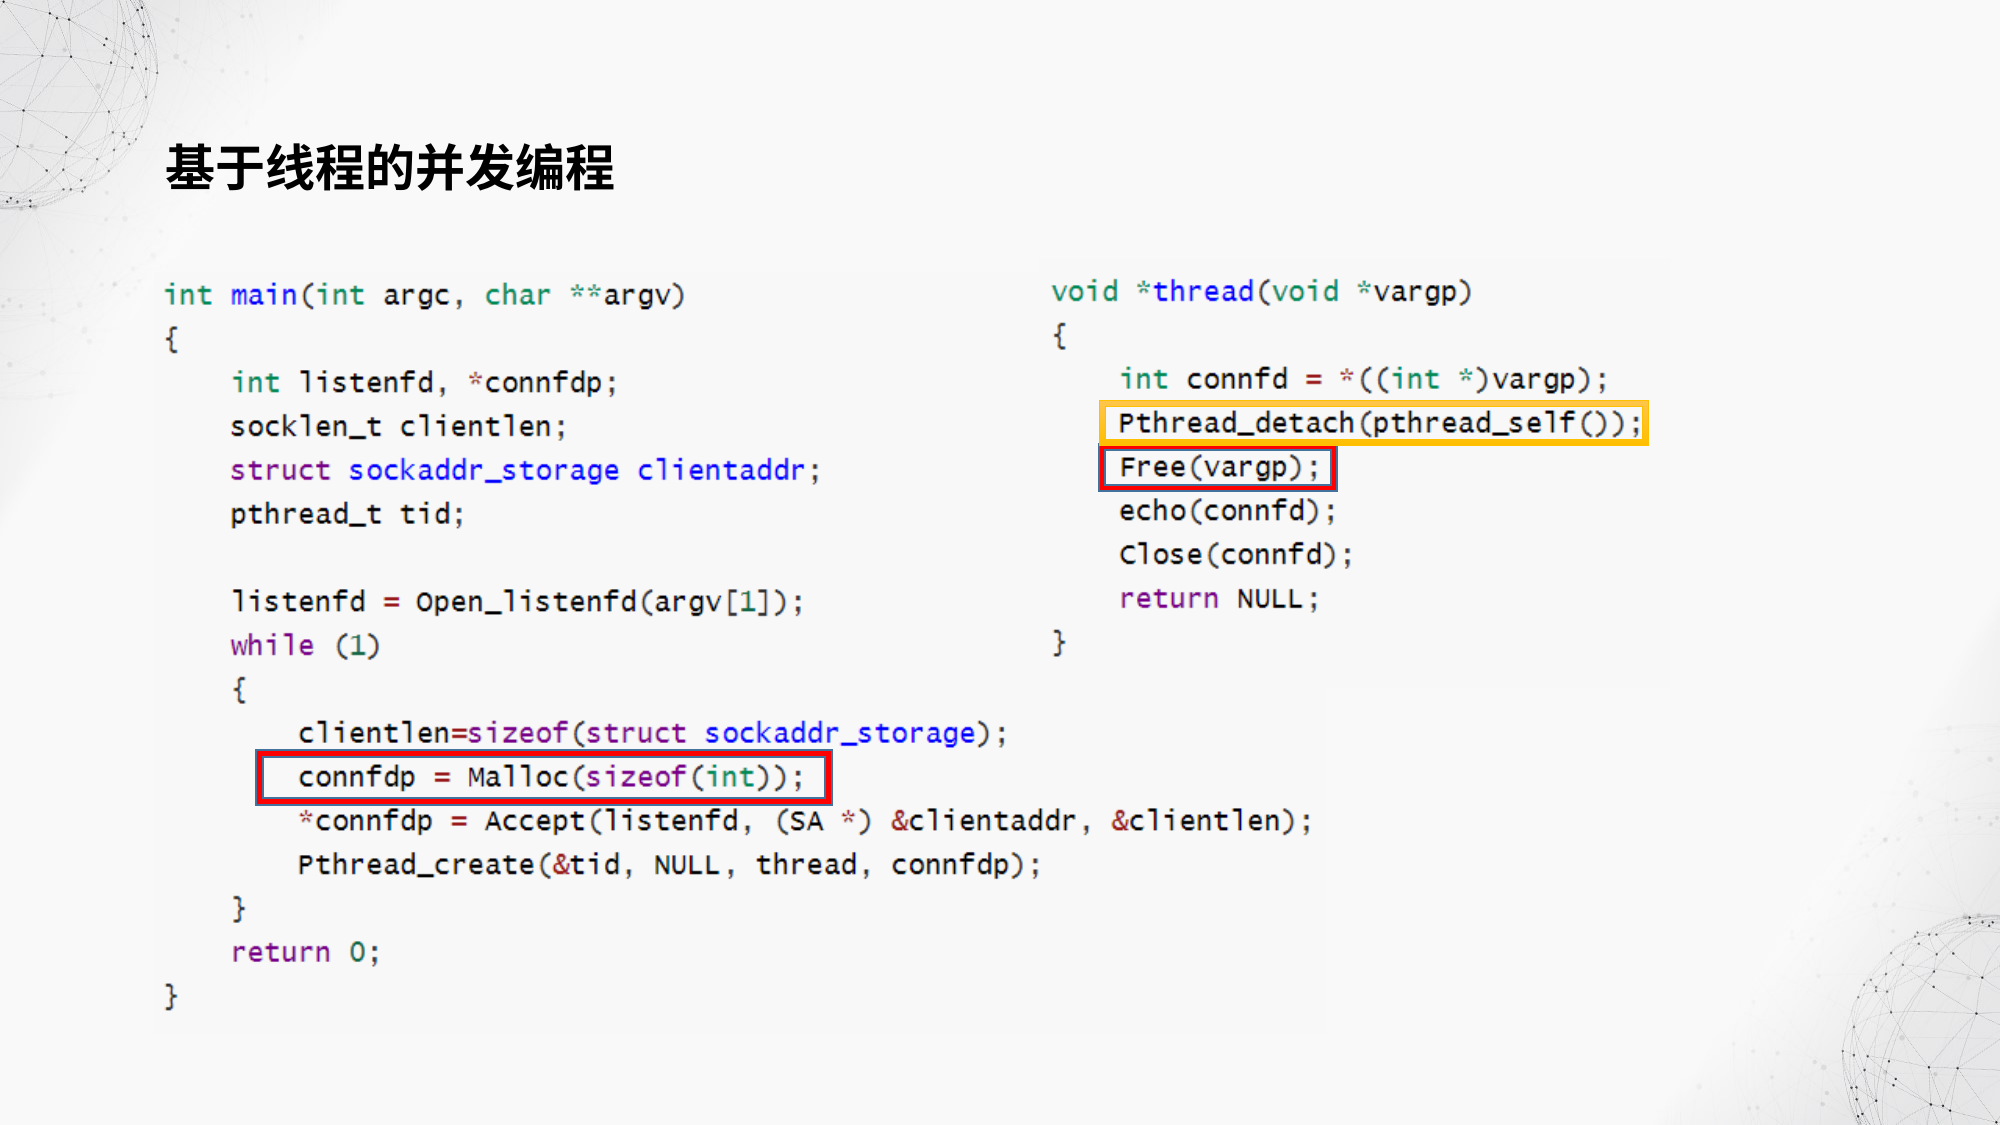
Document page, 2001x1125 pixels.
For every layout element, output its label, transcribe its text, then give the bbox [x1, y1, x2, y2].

text_box 基于线程的并发编程 [154, 130, 844, 202]
picture [0, 0, 2000, 1125]
